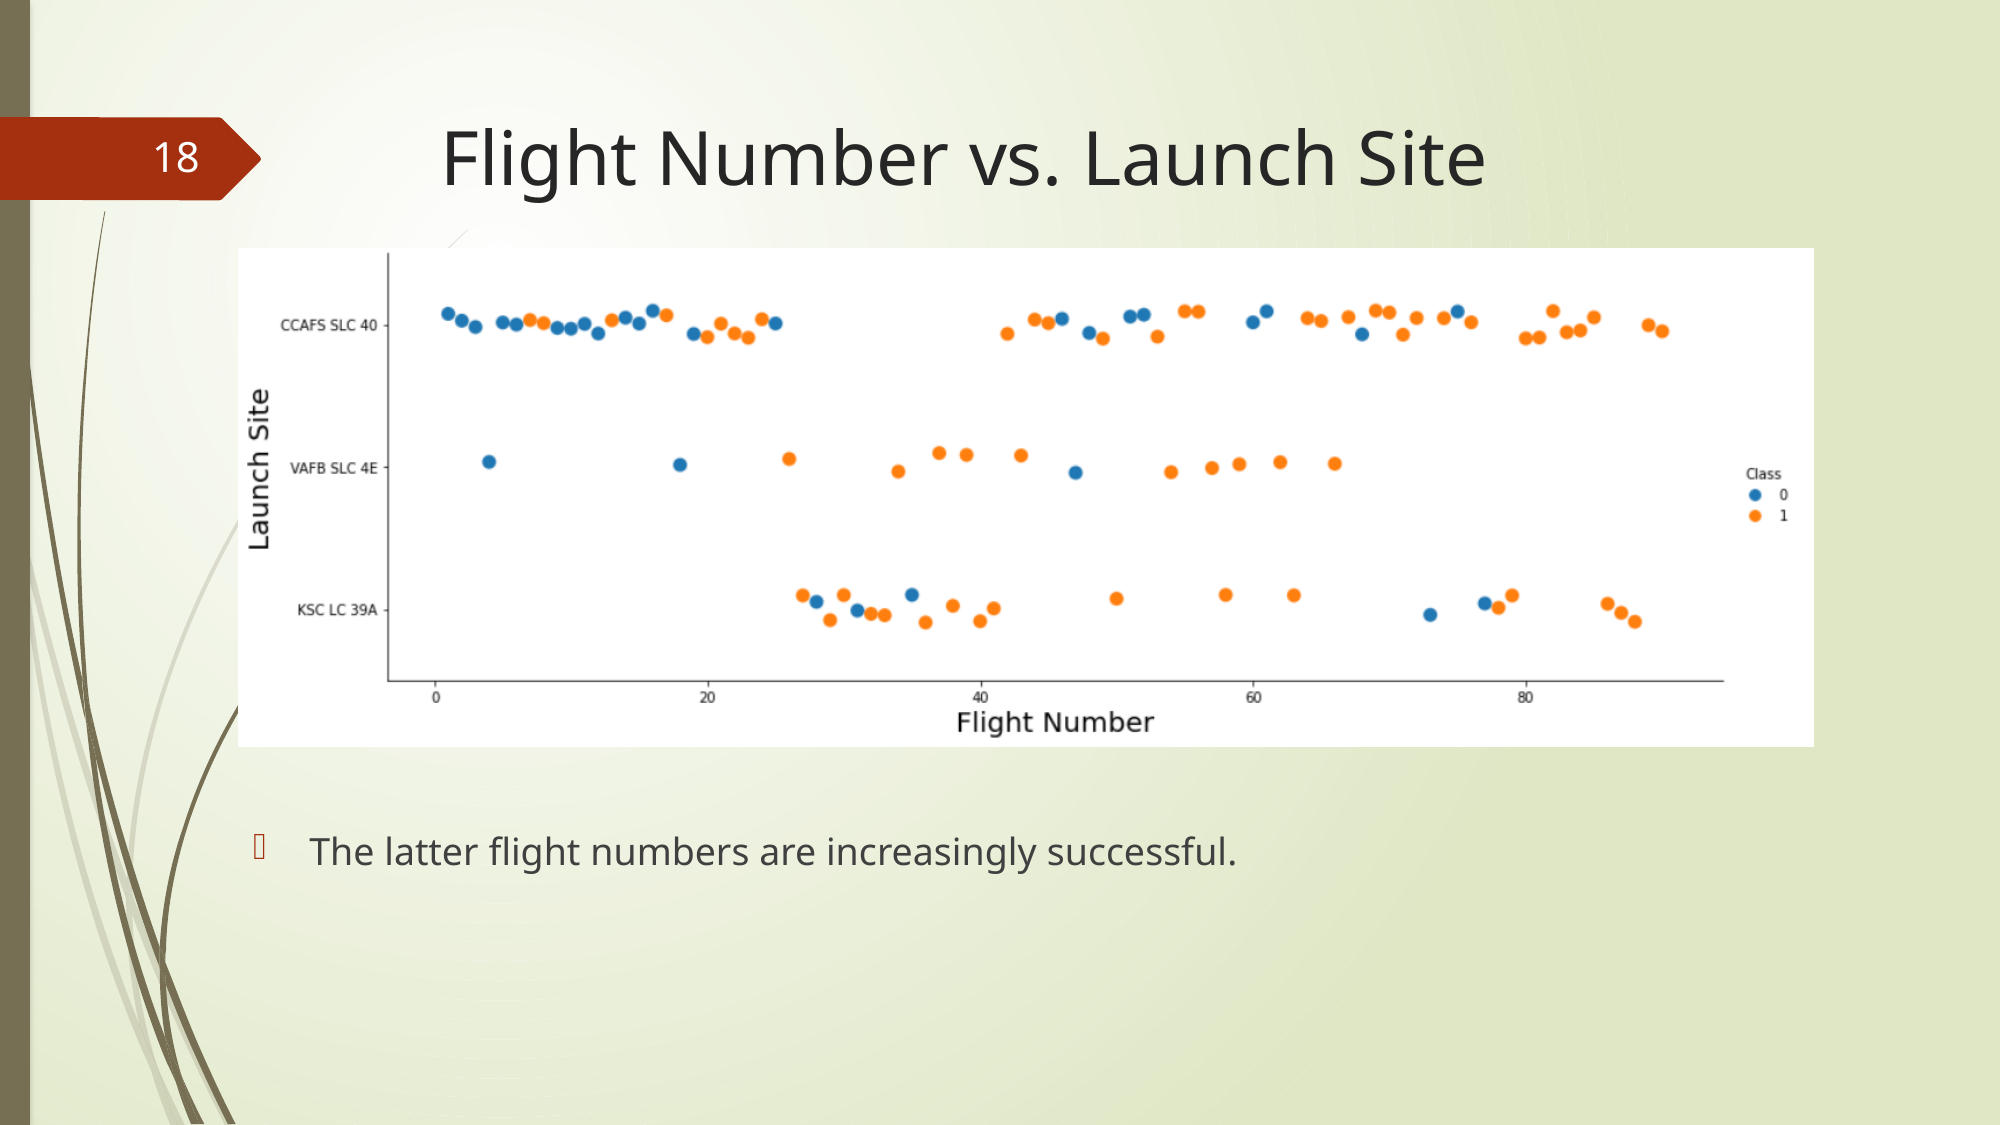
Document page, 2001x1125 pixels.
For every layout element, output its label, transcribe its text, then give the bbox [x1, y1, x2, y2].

slide_number 18 [87, 129, 216, 190]
list The latter flight numbers are increasingly successful. [238, 820, 1814, 897]
picture [237, 248, 1814, 747]
title Flight Number vs. Launch Site [425, 102, 1888, 313]
